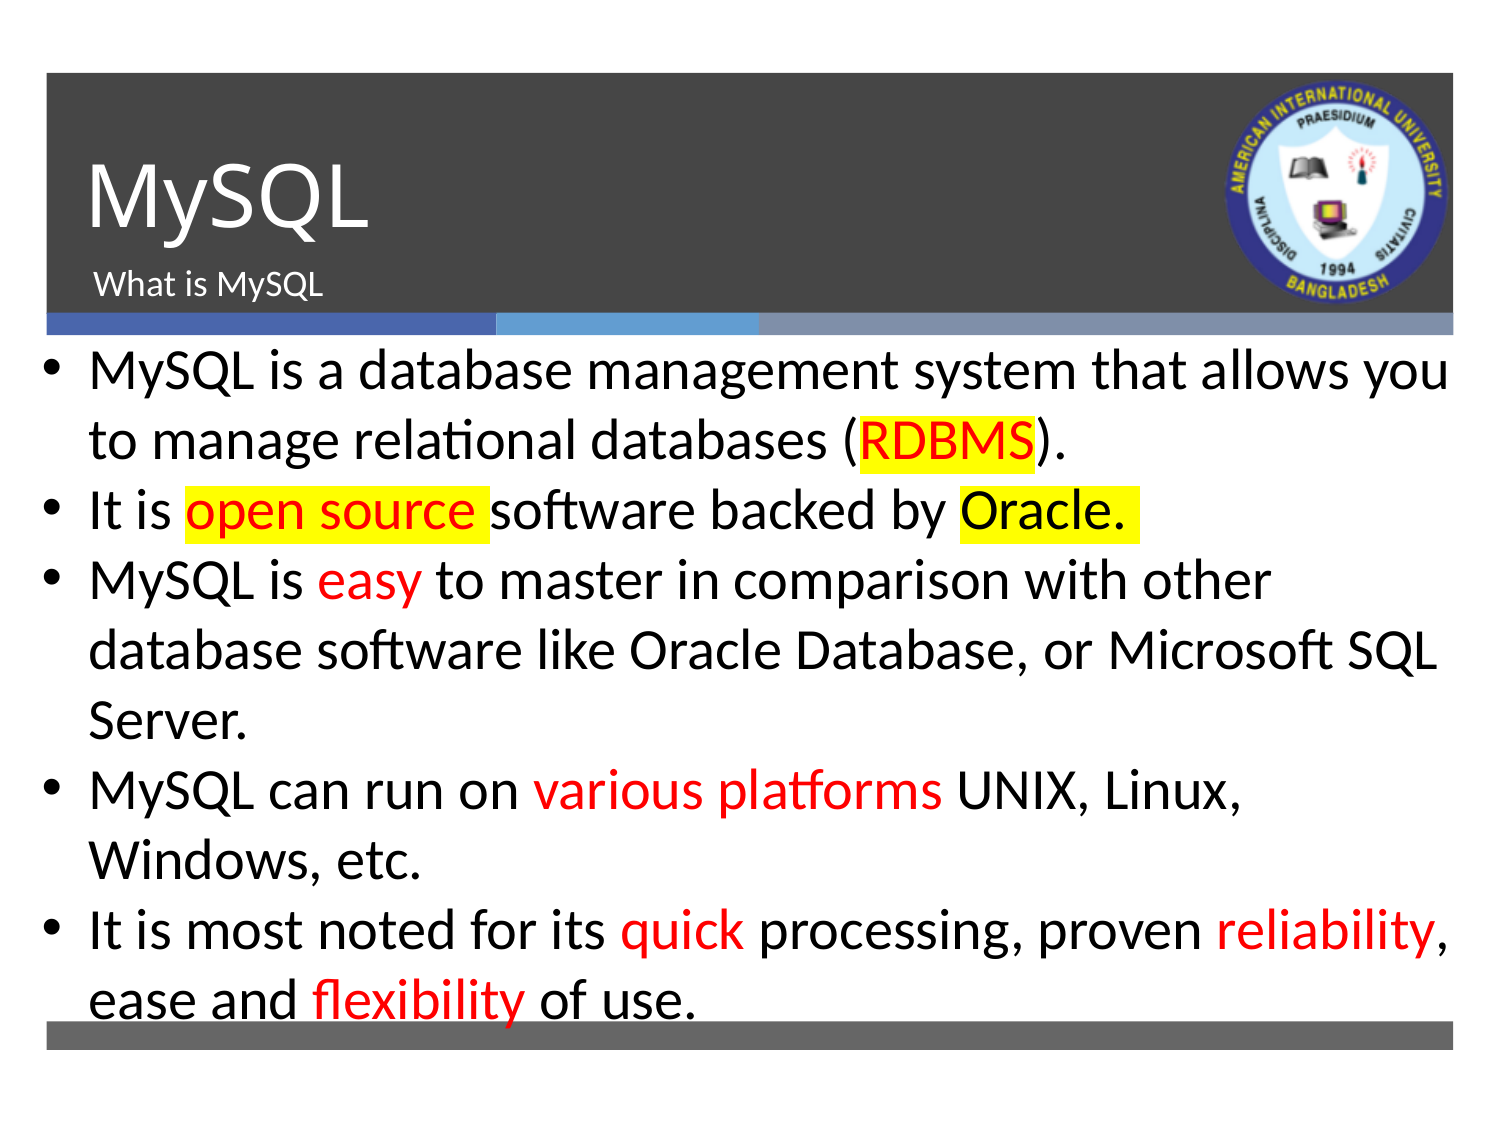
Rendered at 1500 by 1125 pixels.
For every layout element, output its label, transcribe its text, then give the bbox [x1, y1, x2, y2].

picture [1351, 75, 1454, 310]
subtitle What is MySQL [78, 251, 1351, 323]
text_box MySQL is a database management system that allows you to manage relational databases (RDBMS). It is open source software backed by Oracle. MySQL is easy to master in comparison with other database software like Oracle Database, or Microsoft SQL Server. MySQL can run on various platforms UNIX, Linux, Windows, etc. It is most noted for its quick processing, proven reliability, ease and flexibility of use. [26, 323, 1474, 1039]
title MySQL [69, 73, 1351, 253]
